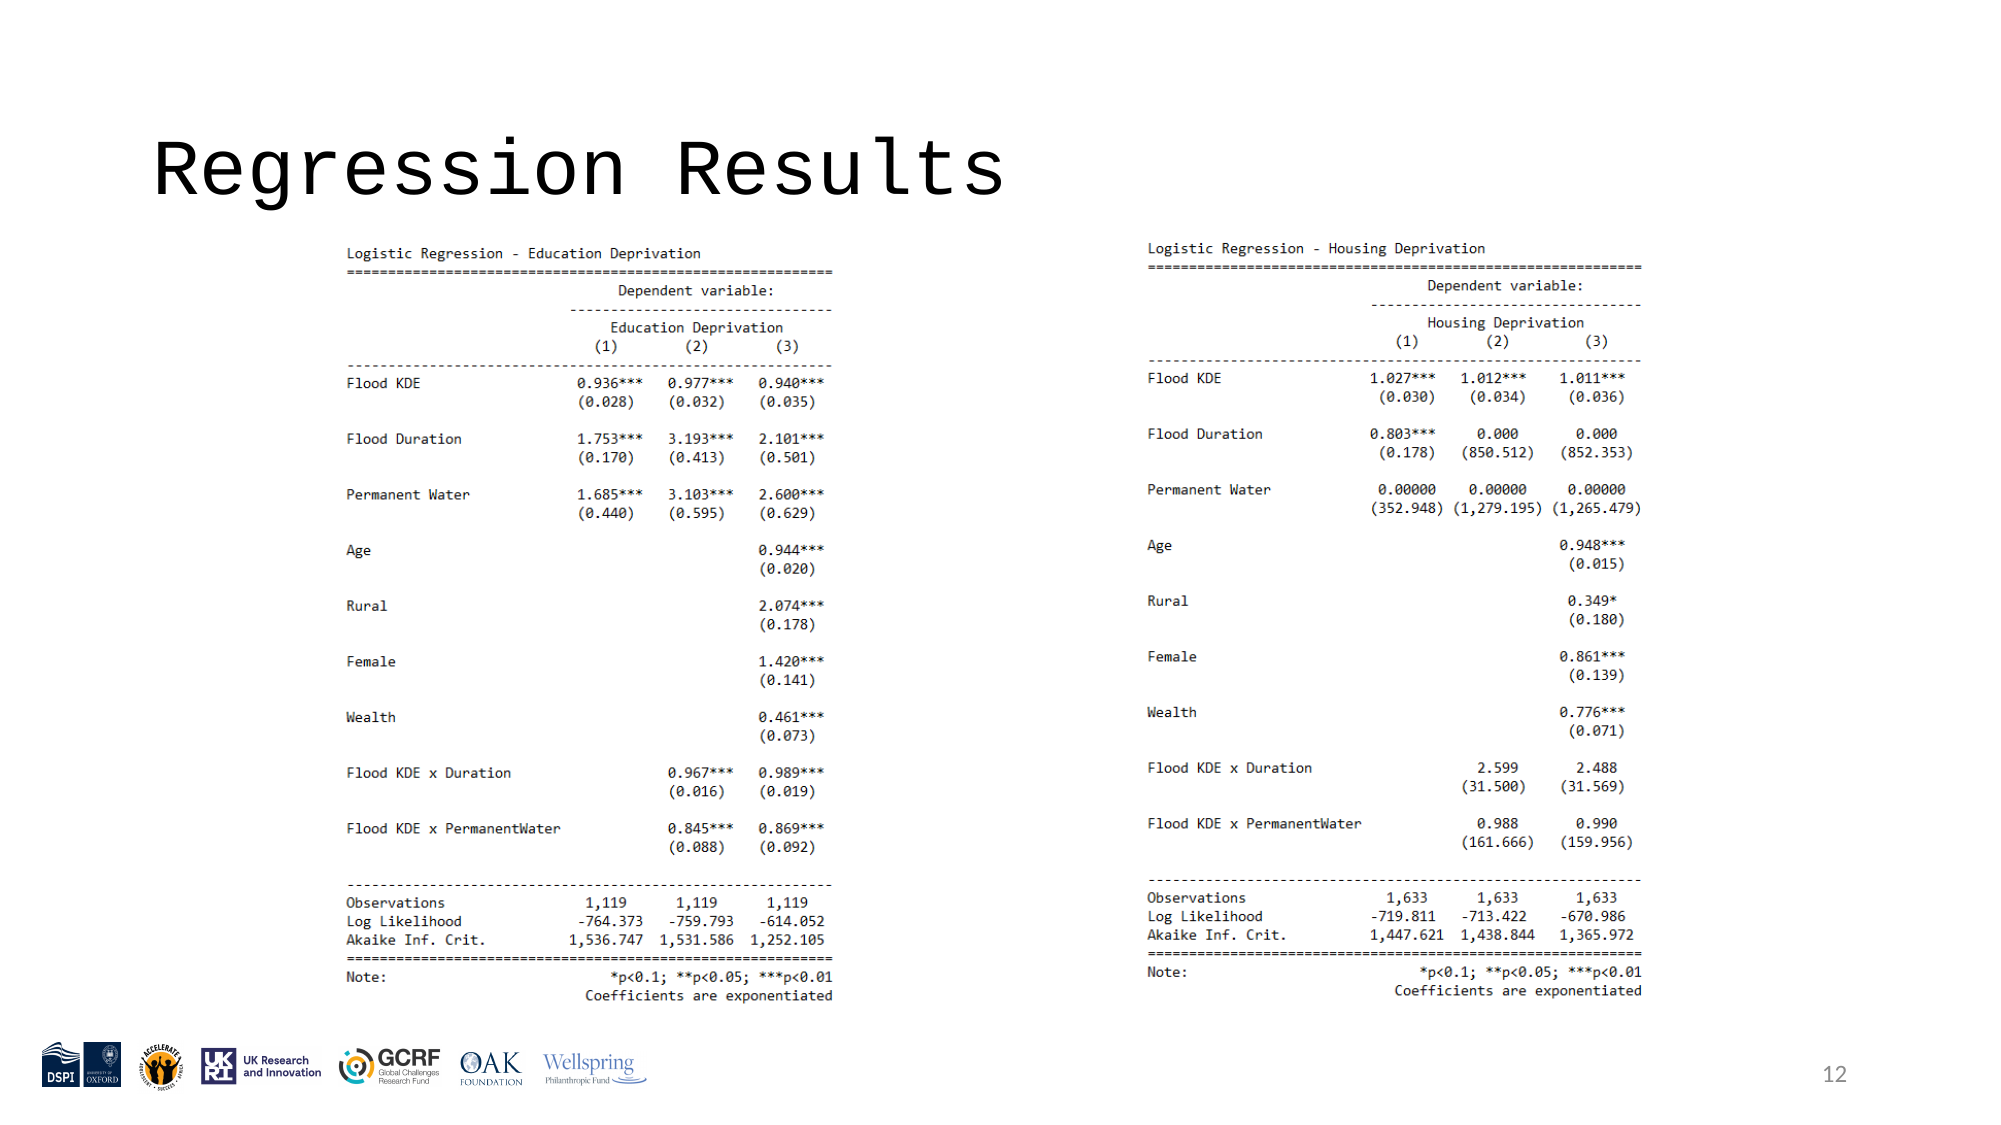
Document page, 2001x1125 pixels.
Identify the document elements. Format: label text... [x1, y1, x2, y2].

picture [42, 1042, 121, 1087]
picture [338, 1046, 442, 1087]
picture [200, 1046, 322, 1085]
slide_number 12 [1412, 1042, 1863, 1103]
picture [1132, 227, 1693, 1022]
picture [137, 1040, 184, 1094]
picture [331, 234, 858, 1015]
picture [457, 1050, 526, 1090]
picture [542, 1051, 647, 1089]
title Regression Results [137, 59, 1863, 278]
